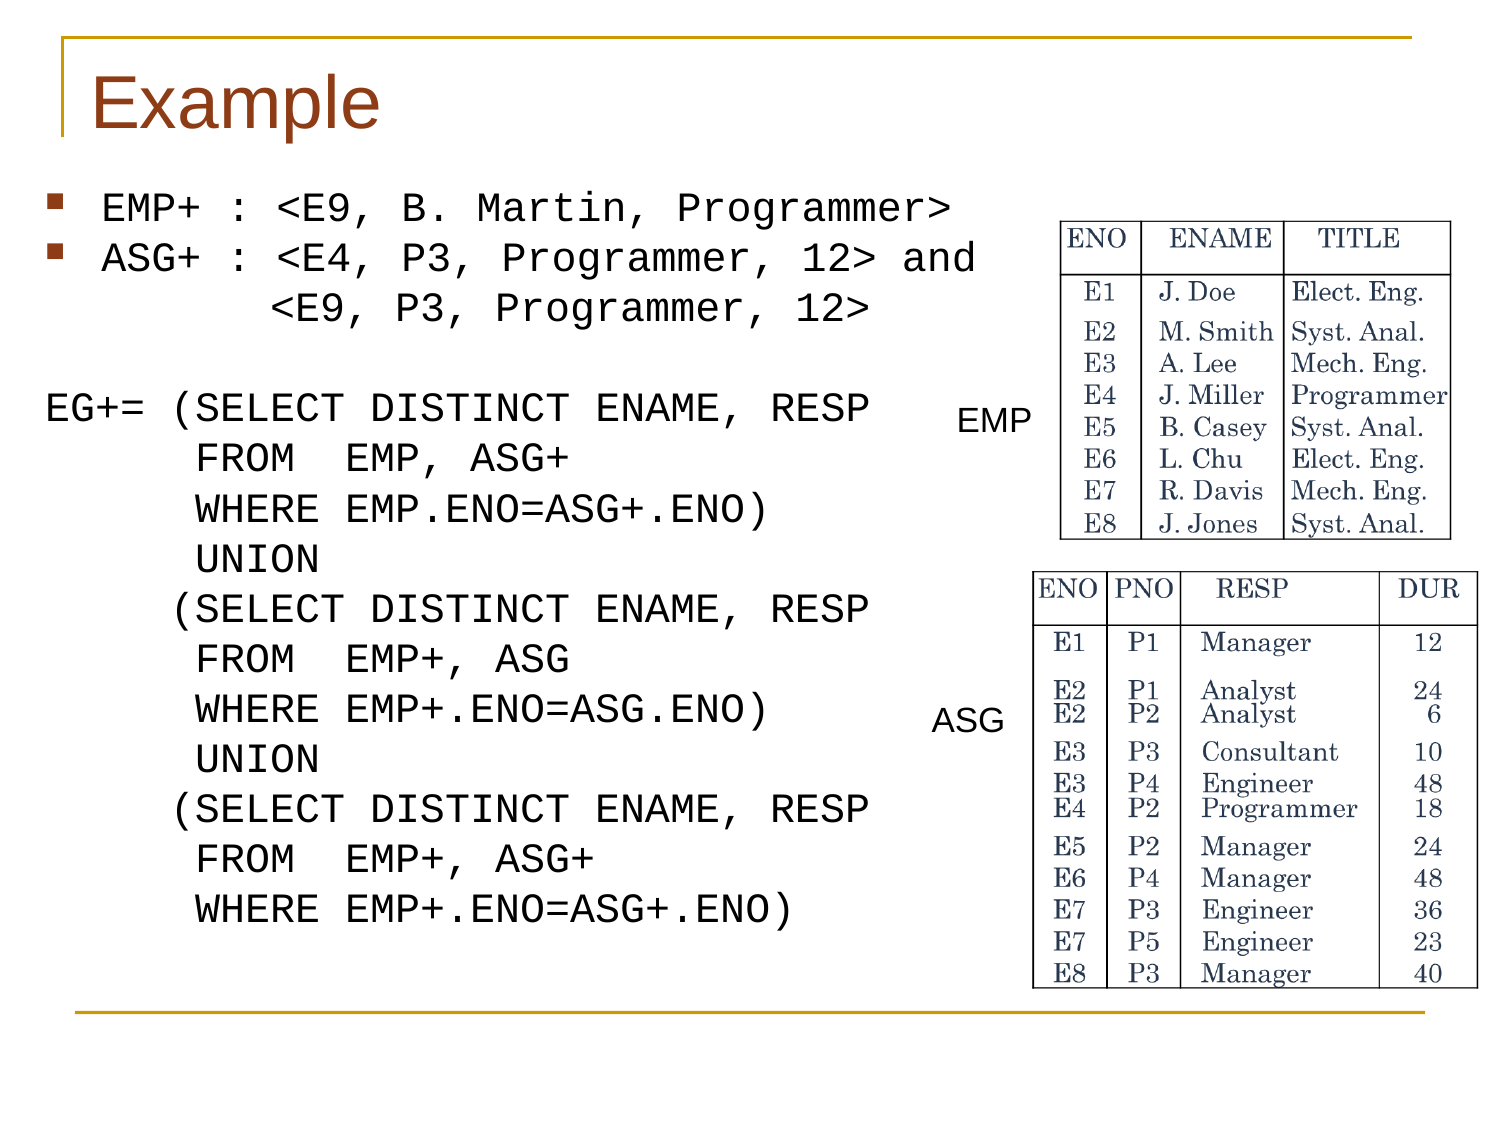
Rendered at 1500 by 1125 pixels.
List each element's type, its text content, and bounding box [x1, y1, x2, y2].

title Example [74, 45, 1426, 143]
text_box EMP [941, 390, 1048, 447]
list EMP+ : <E9, B. Martin, Programmer> ASG+ : <E4, P3, Programmer, 12> and <E9, P3, Programmer, 12> EG+= (SELECT DISTINCT ENAME, RESP FROM EMP, ASG+ WHERE EMP.ENO=ASG+.ENO) UNION (SELECT DISTINCT ENAME, RESP FROM EMP+, ASG WHERE EMP+.ENO=ASG.ENO) UNION (SELECT DISTINCT ENAME, RESP FROM EMP+, ASG+ WHERE EMP+.ENO=ASG+.ENO) [29, 172, 1500, 996]
picture [1032, 562, 1480, 1004]
picture [1059, 212, 1452, 555]
text_box ASG [916, 689, 1021, 747]
